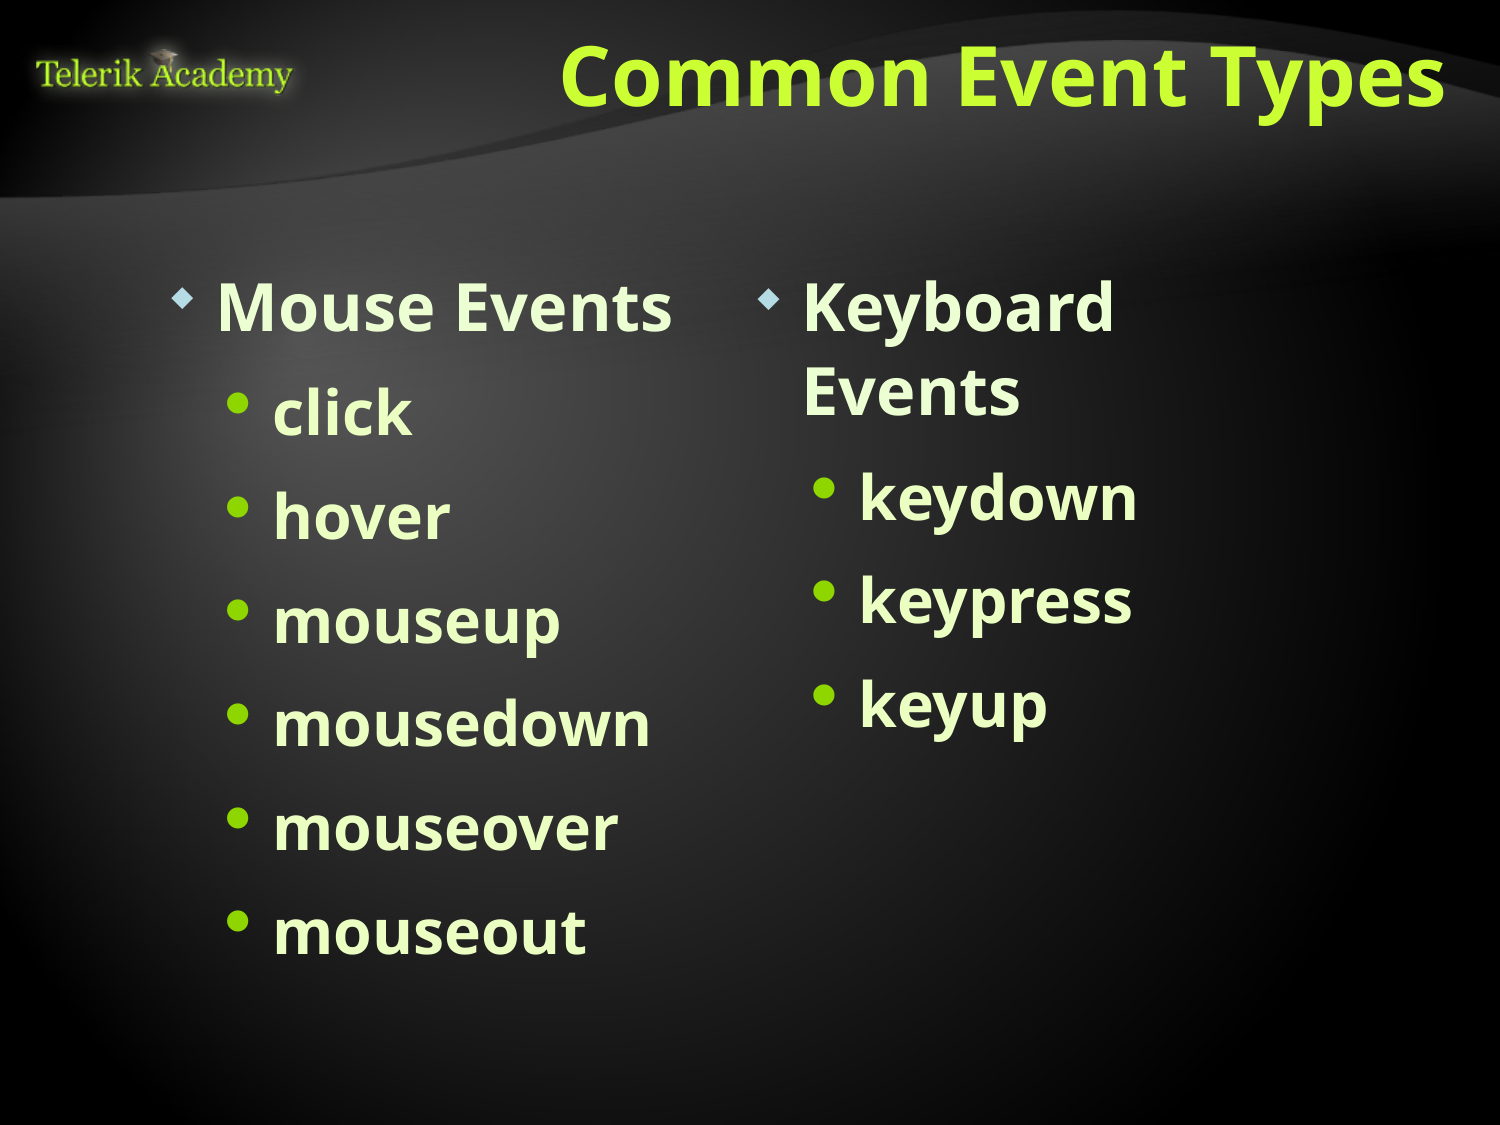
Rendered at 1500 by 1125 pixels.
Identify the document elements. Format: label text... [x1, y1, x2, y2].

picture [0, 0, 1500, 1125]
text_box Keyboard Events keydown keypress keyup [740, 253, 1350, 824]
title Common Event Types [300, 12, 1463, 150]
list Mouse Events click hover mouseup mousedown mouseover mouseout [154, 253, 692, 906]
